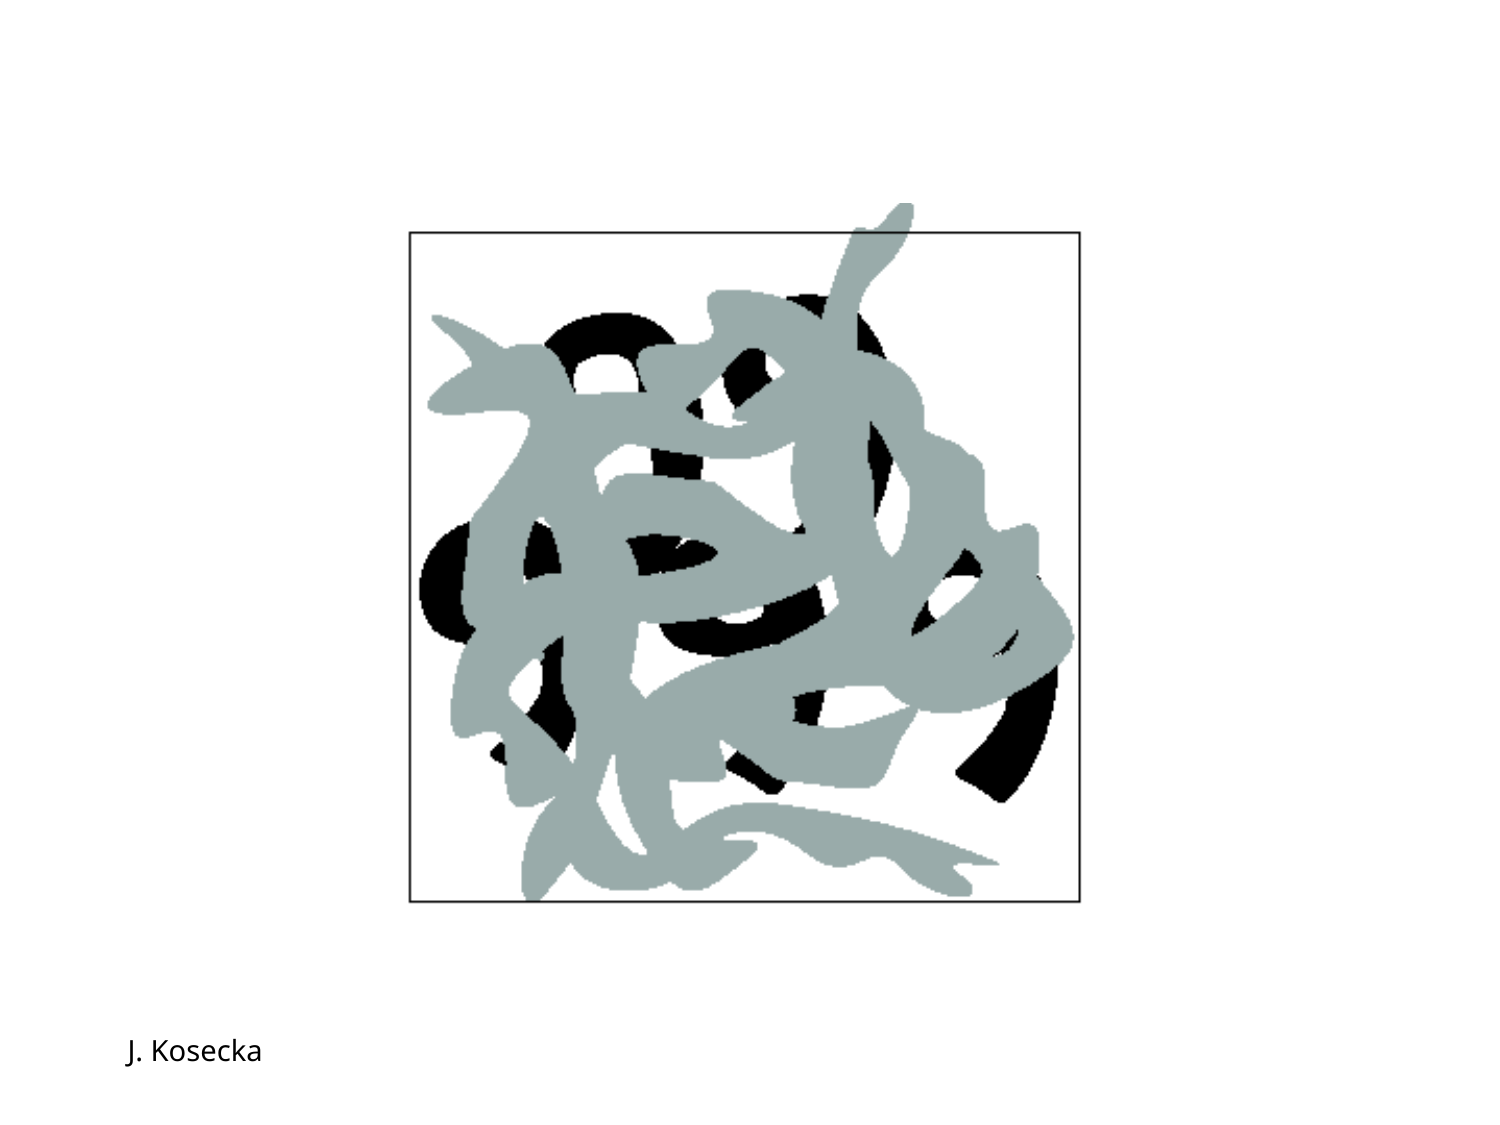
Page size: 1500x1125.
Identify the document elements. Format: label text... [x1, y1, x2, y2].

slide_number J. Kosecka [112, 1025, 415, 1100]
picture [399, 203, 1100, 920]
